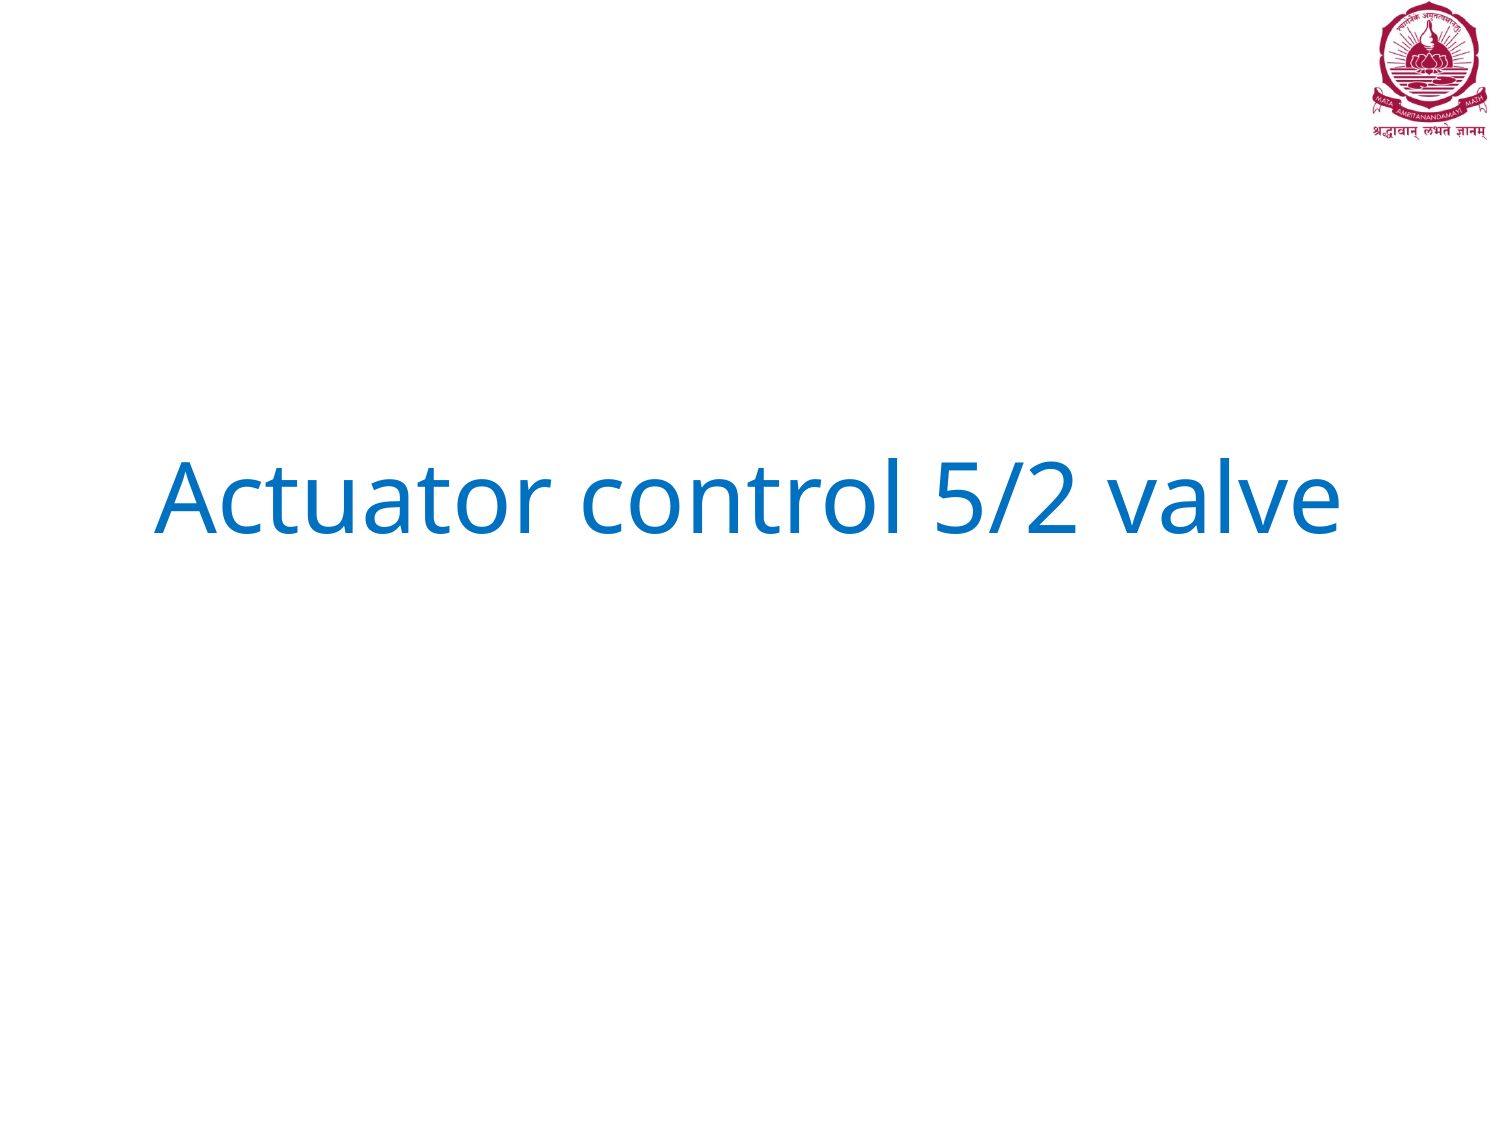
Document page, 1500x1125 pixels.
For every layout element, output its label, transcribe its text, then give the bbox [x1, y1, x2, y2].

title Actuator control 5/2 valve [112, 375, 1388, 563]
picture [1359, 0, 1500, 141]
